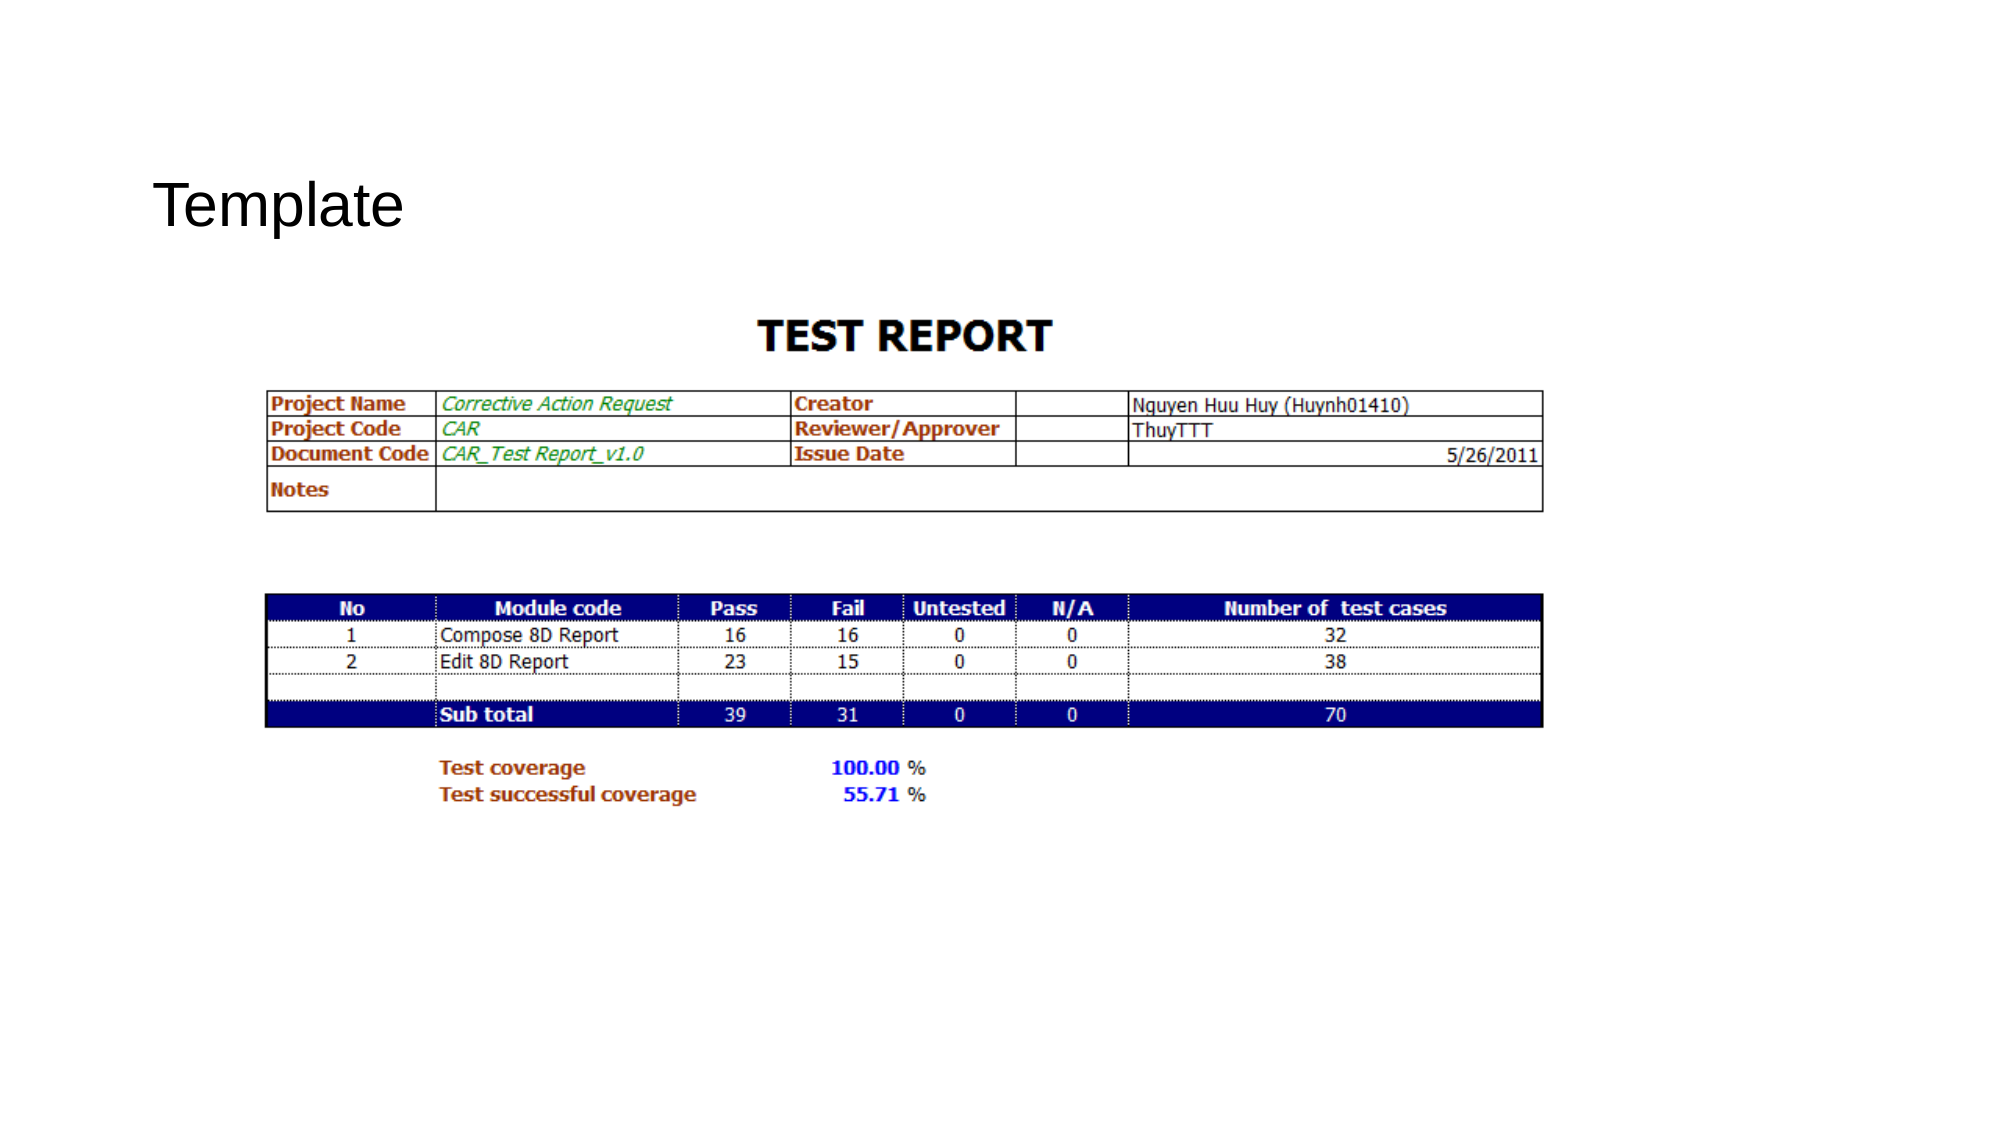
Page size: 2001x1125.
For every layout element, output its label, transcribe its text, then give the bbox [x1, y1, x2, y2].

title Template [137, 135, 1863, 278]
picture [252, 312, 1553, 813]
